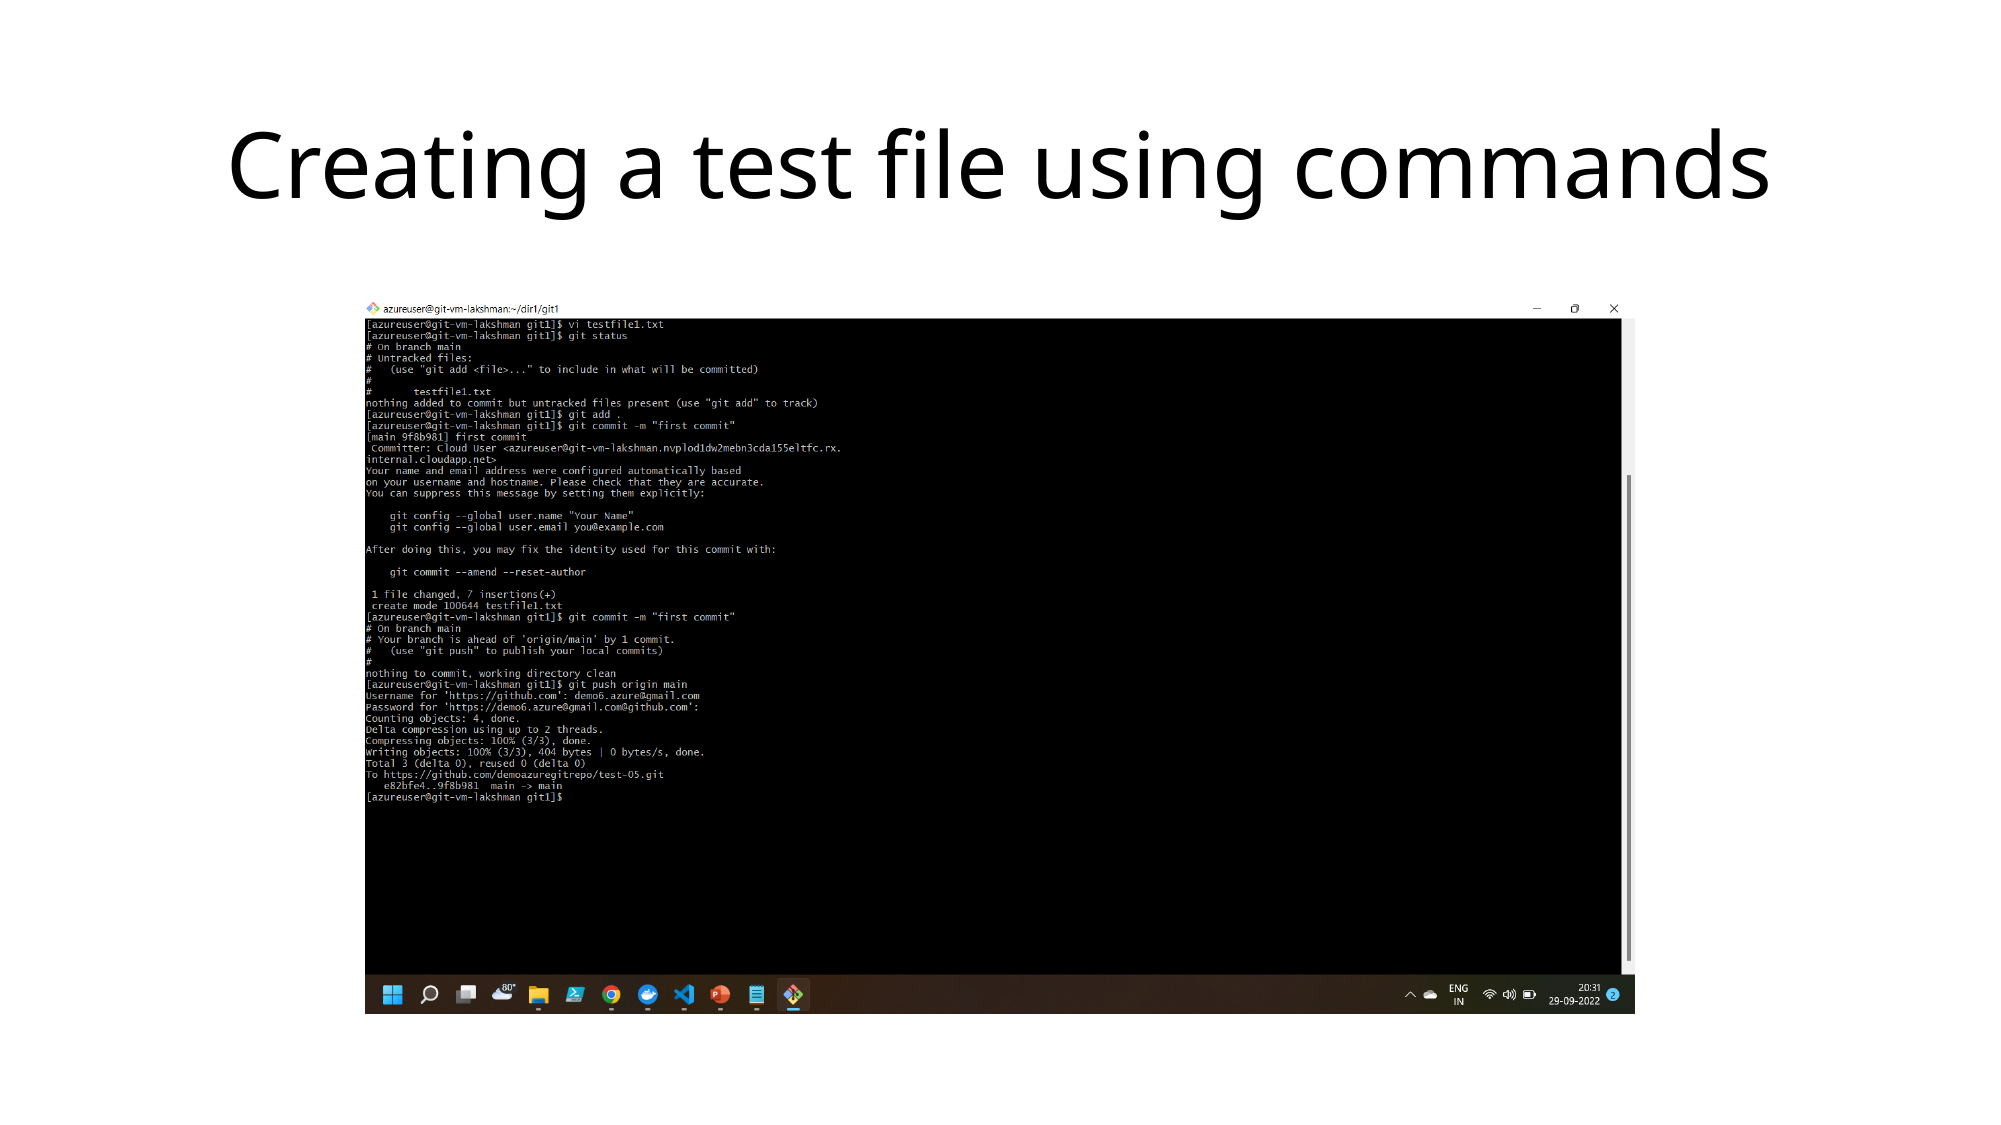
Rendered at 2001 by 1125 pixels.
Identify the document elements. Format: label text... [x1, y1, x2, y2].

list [365, 299, 1635, 1014]
title Creating a test file using commands [137, 59, 1863, 278]
